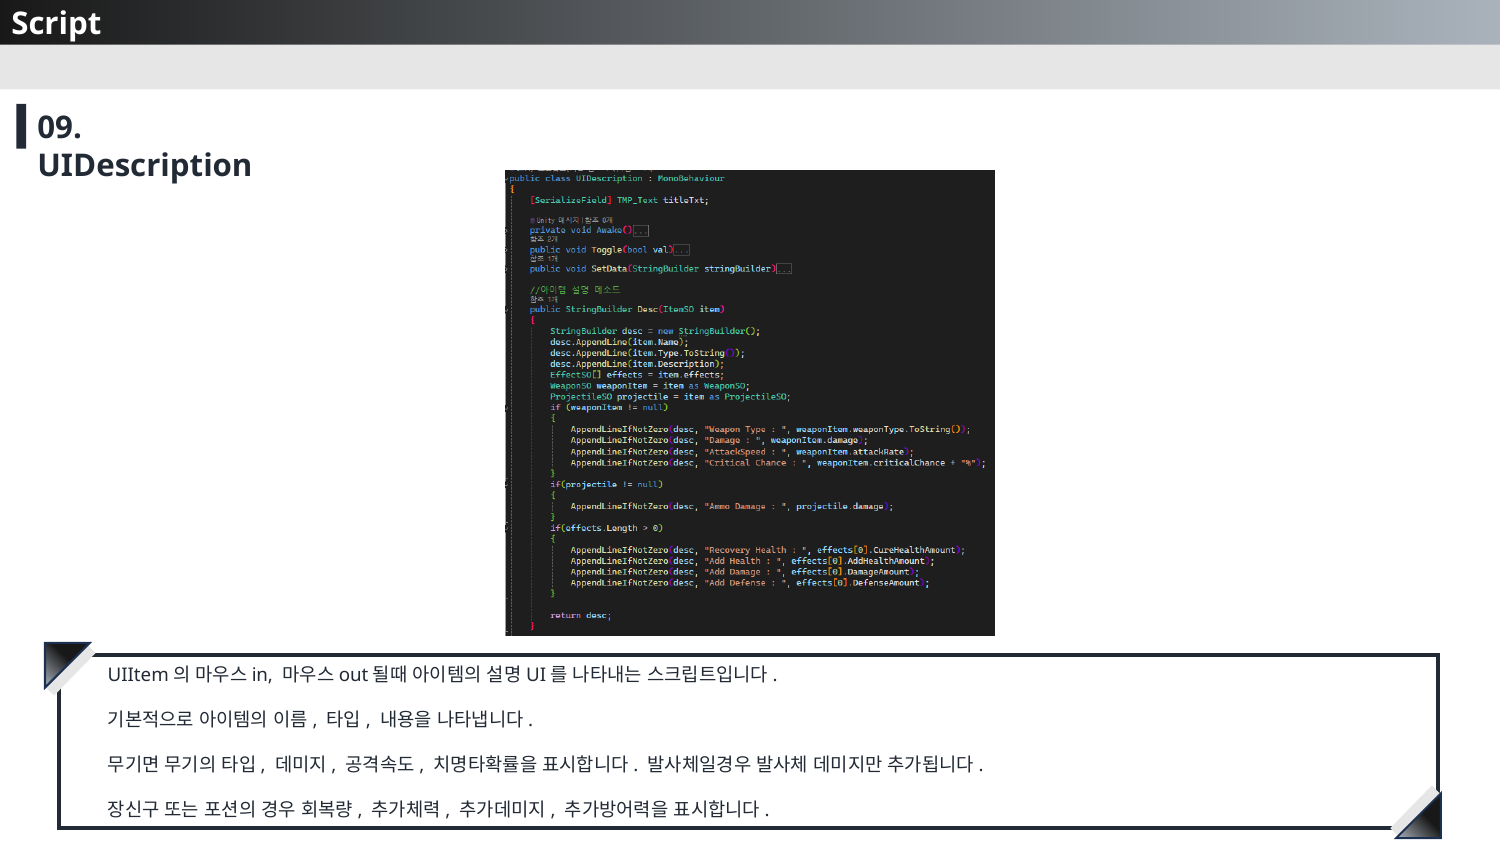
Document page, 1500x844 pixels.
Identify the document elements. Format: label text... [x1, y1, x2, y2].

picture [505, 170, 995, 636]
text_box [44, 642, 96, 696]
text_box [1389, 785, 1442, 839]
text_box [0, 44, 1500, 90]
text_box [16, 103, 27, 149]
text_box 09. UIDescription [26, 102, 309, 189]
text_box UIItem의 마우스in, 마우스out될때 아이템의 설명UI를 나타내는 스크립트입니다. 기본적으로 아이템의 이름, 타입, 내용을 나타냅니다. 무기면 무기의 타입, 데미지, 공격속도, 치명타확률을 표시합니다. 발사체일경우 발사체 데미지만 추가됩니다. 장신구 또는 포션의 경우 회복량, 추가체력, 추가데미지, 추가방어력을 표시합니다. [58, 654, 1439, 829]
text_box Script [0, 0, 1500, 44]
